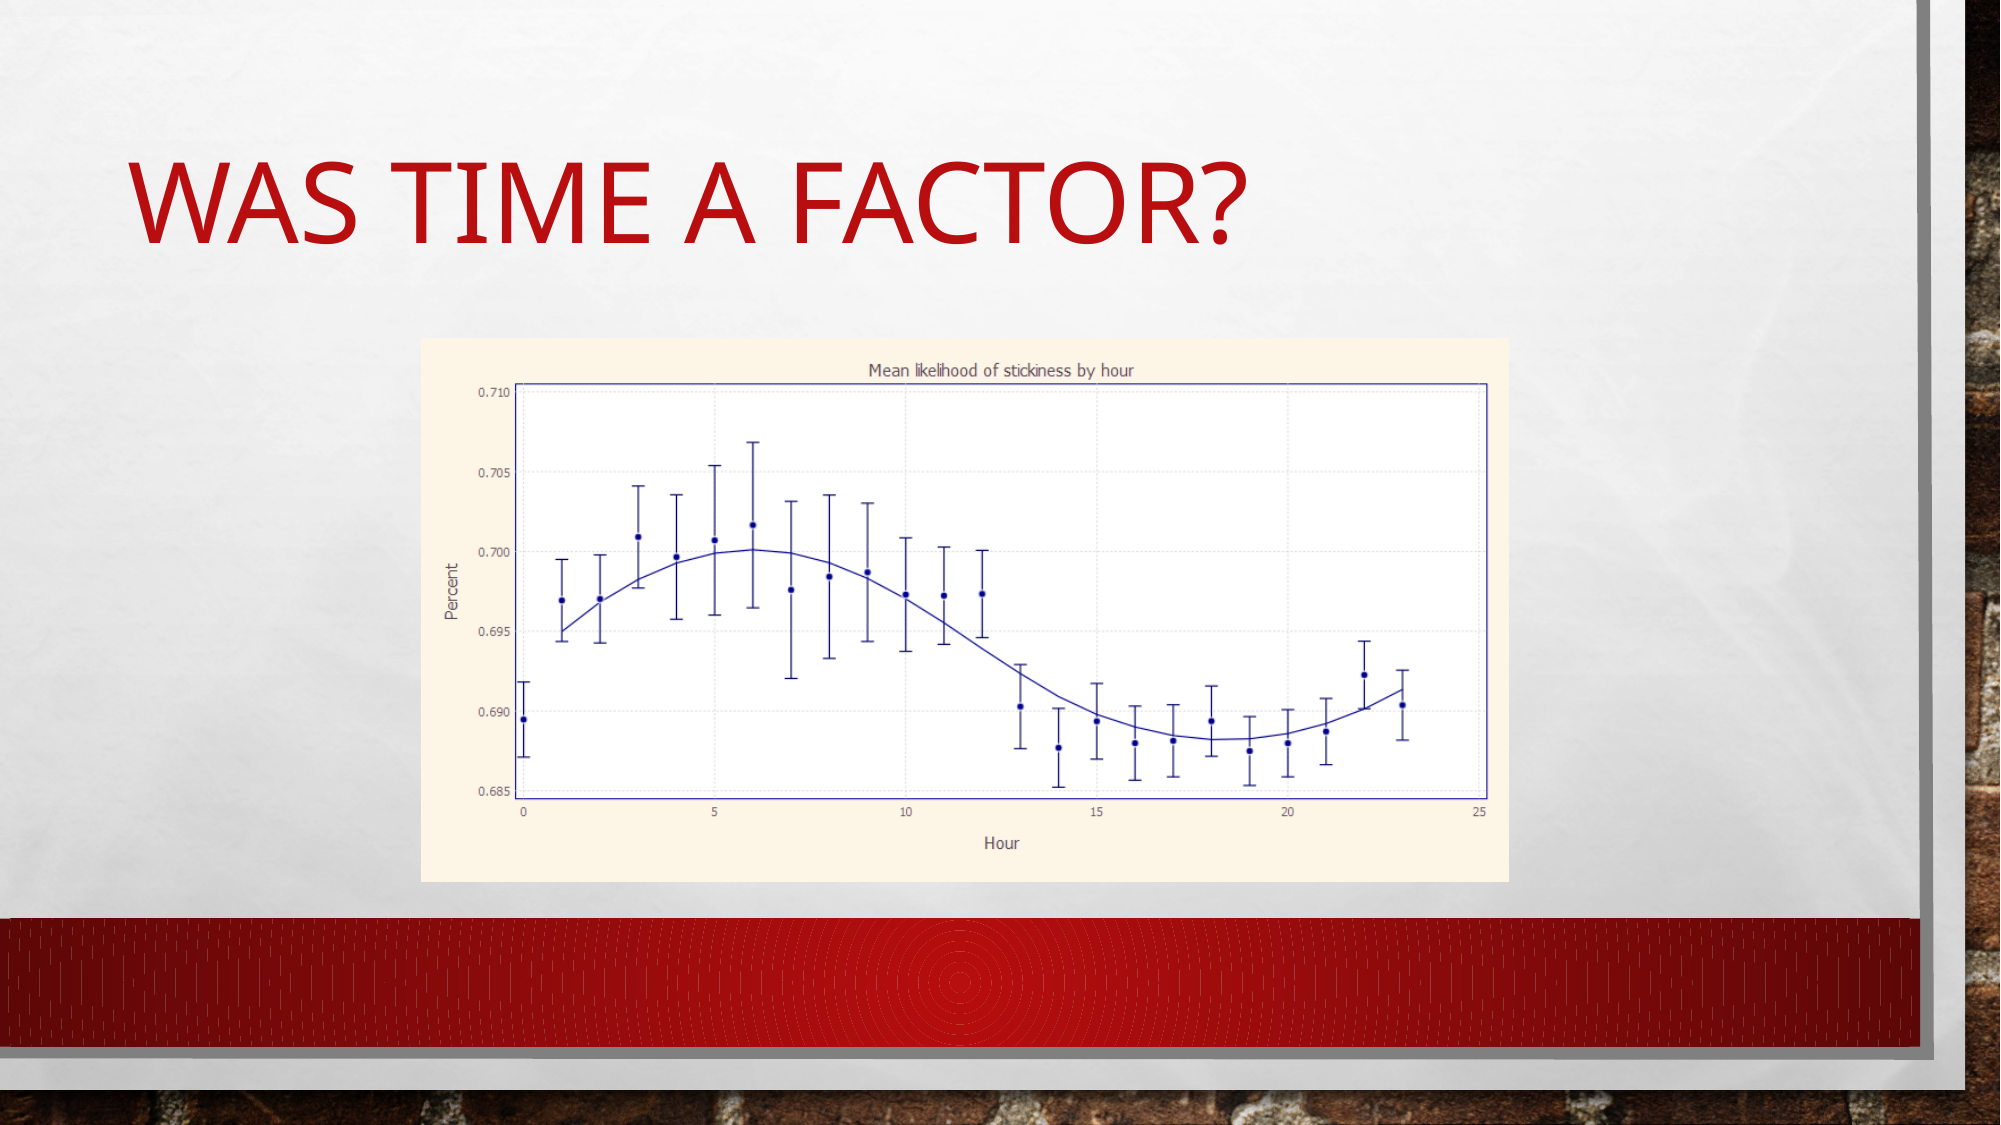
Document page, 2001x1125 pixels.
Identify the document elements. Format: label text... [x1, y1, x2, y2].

picture [0, 0, 2000, 1125]
title Was Time a factor? [112, 112, 1818, 302]
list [421, 338, 1509, 883]
